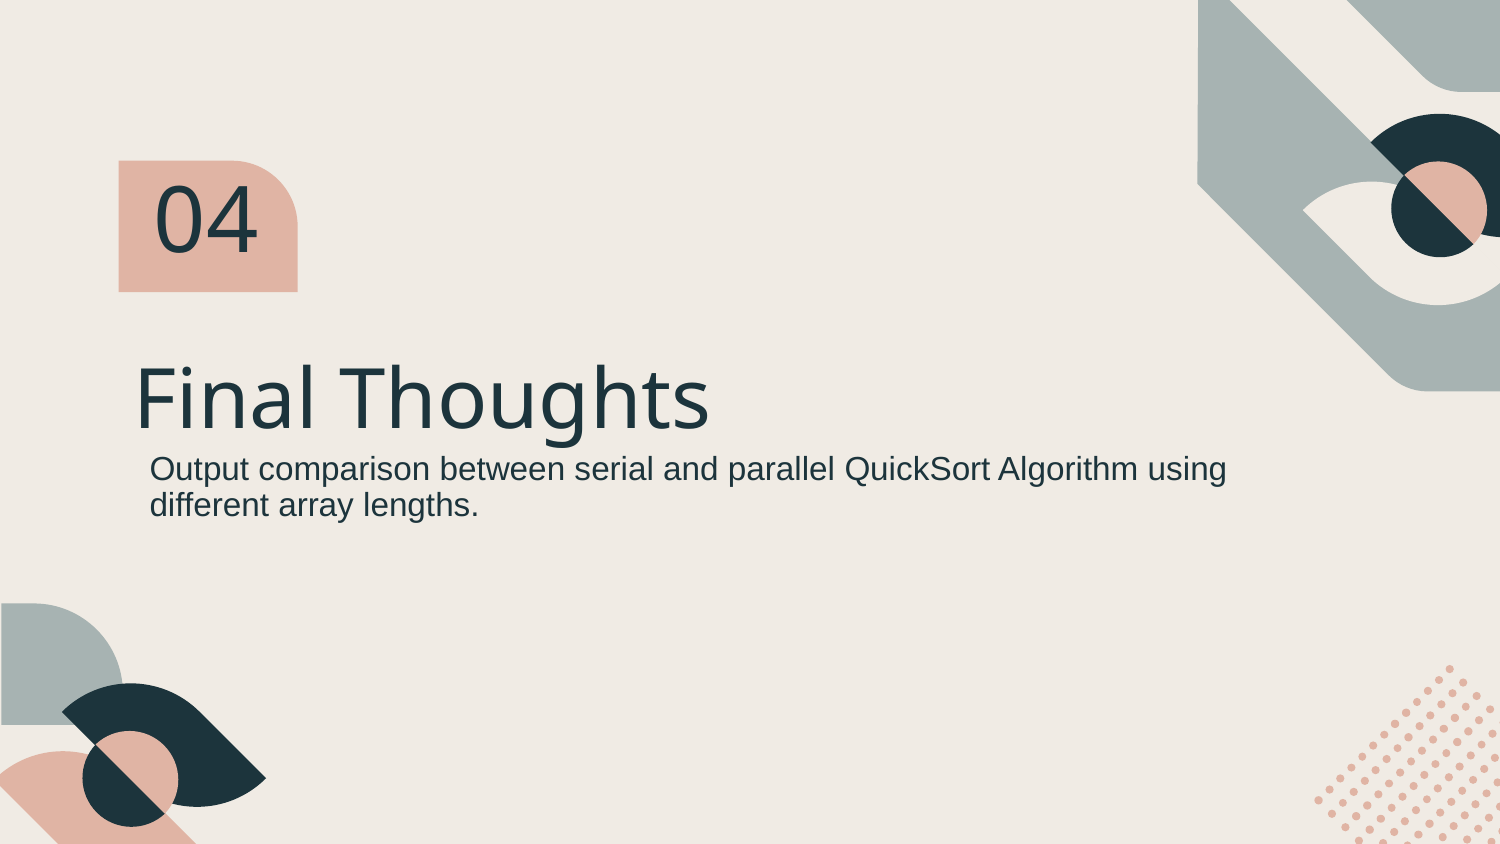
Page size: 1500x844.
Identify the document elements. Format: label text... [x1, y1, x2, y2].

title Final Thoughts [118, 323, 1248, 455]
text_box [0, 673, 267, 844]
list 04 [138, 165, 323, 273]
text_box [1, 603, 121, 672]
list Output comparison between serial and parallel QuickSort Algorithm using different array lengths. [134, 443, 1264, 518]
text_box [1314, 664, 1500, 844]
text_box [116, 158, 300, 295]
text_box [1197, 0, 1500, 392]
